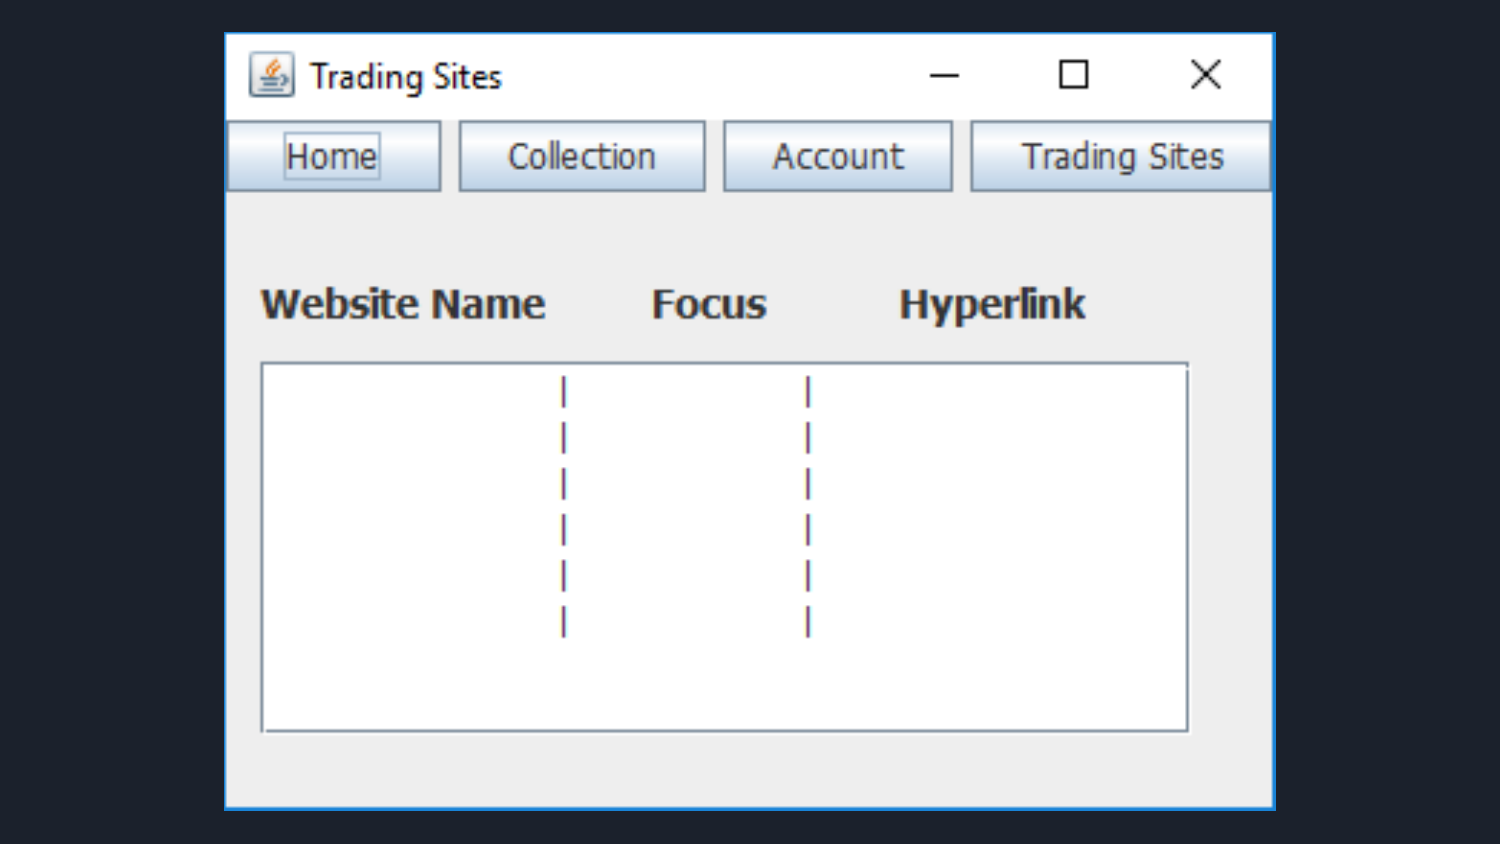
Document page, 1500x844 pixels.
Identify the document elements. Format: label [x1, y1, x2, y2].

picture [224, 32, 1276, 812]
